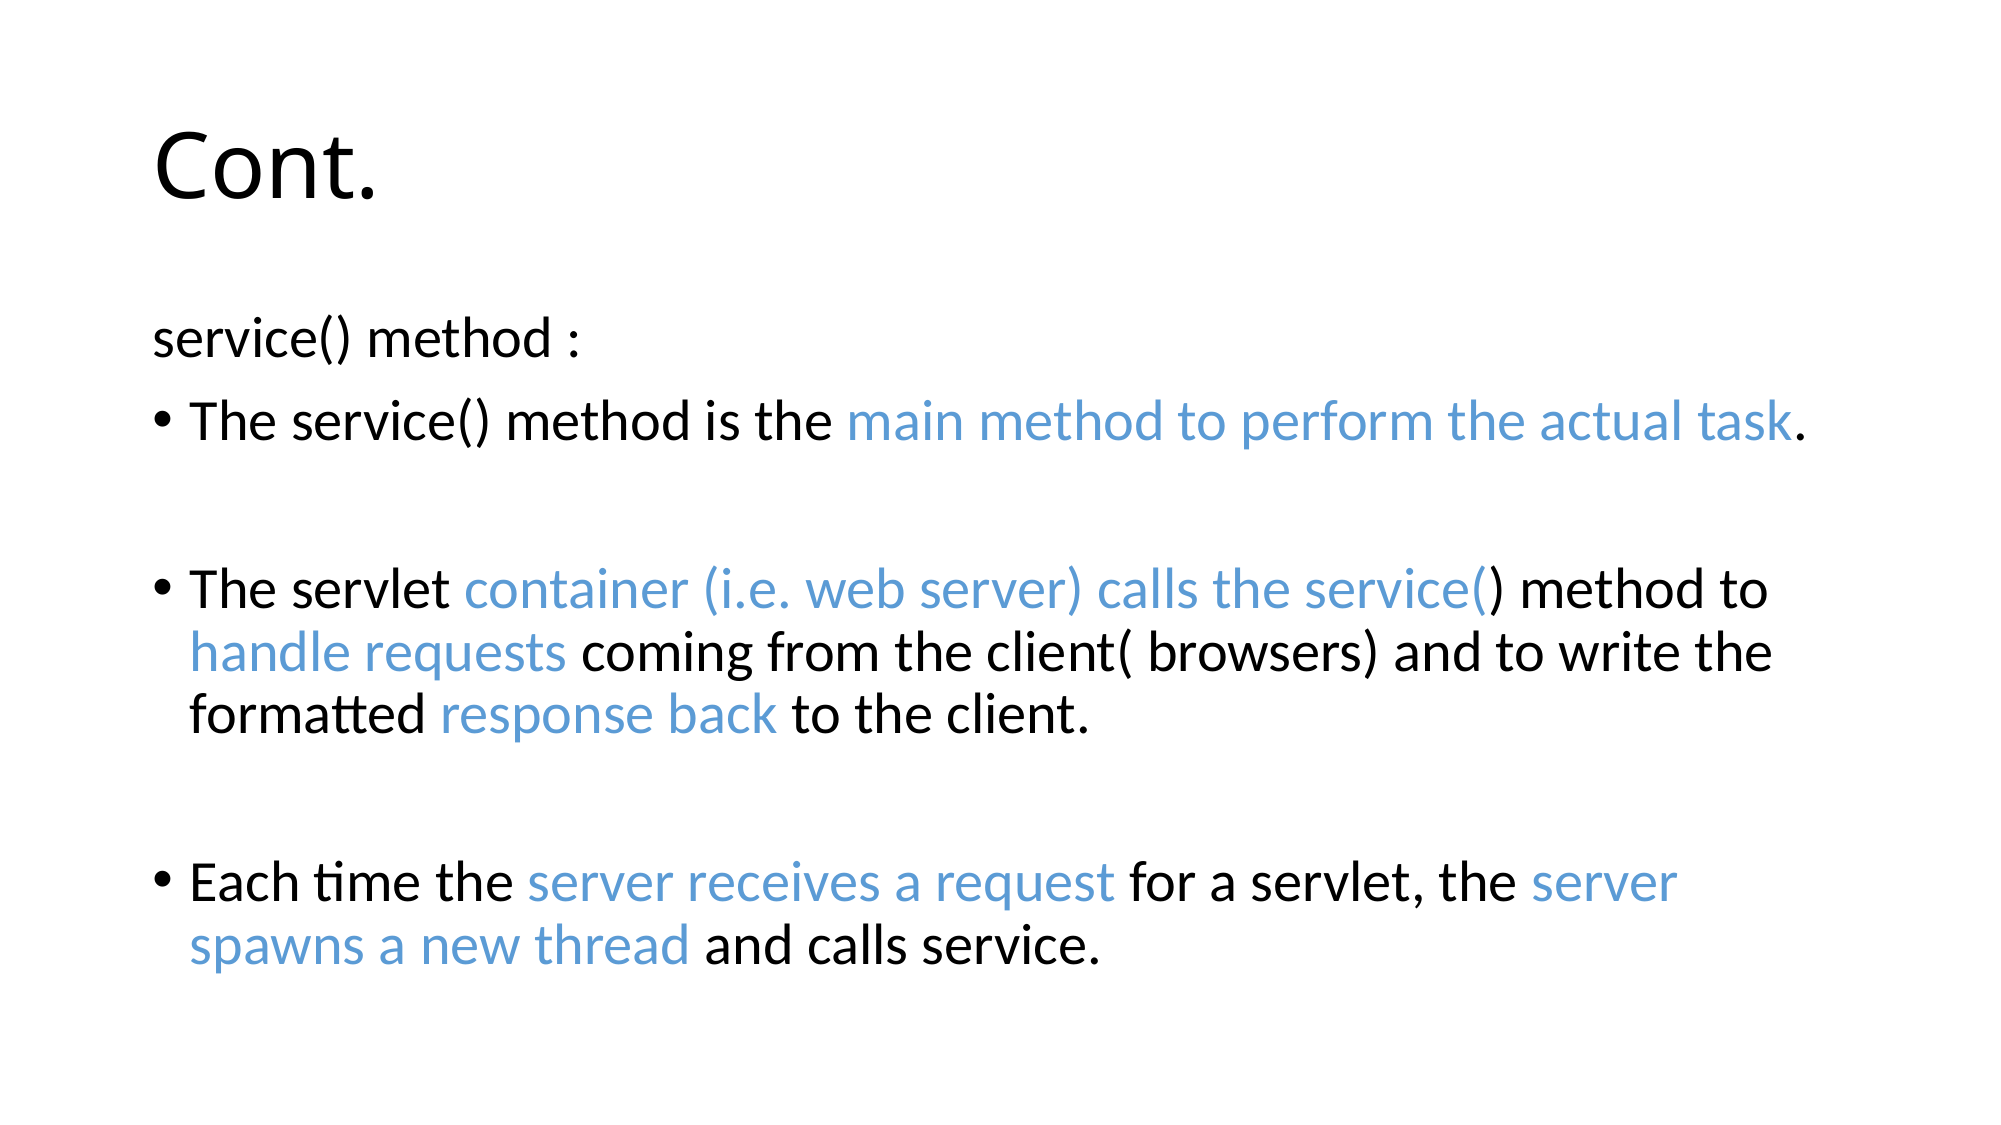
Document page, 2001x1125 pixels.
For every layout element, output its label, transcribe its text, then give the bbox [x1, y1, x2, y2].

title Cont. [137, 59, 1863, 278]
list service() method : The service() method is the main method to perform the actual task. The servlet container (i.e. web server) calls the service() method to handle requests coming from the client( browsers) and to write the formatted response back to the client. Each time the server receives a request for a servlet, the server spawns a new thread and calls service. [137, 299, 1863, 1014]
